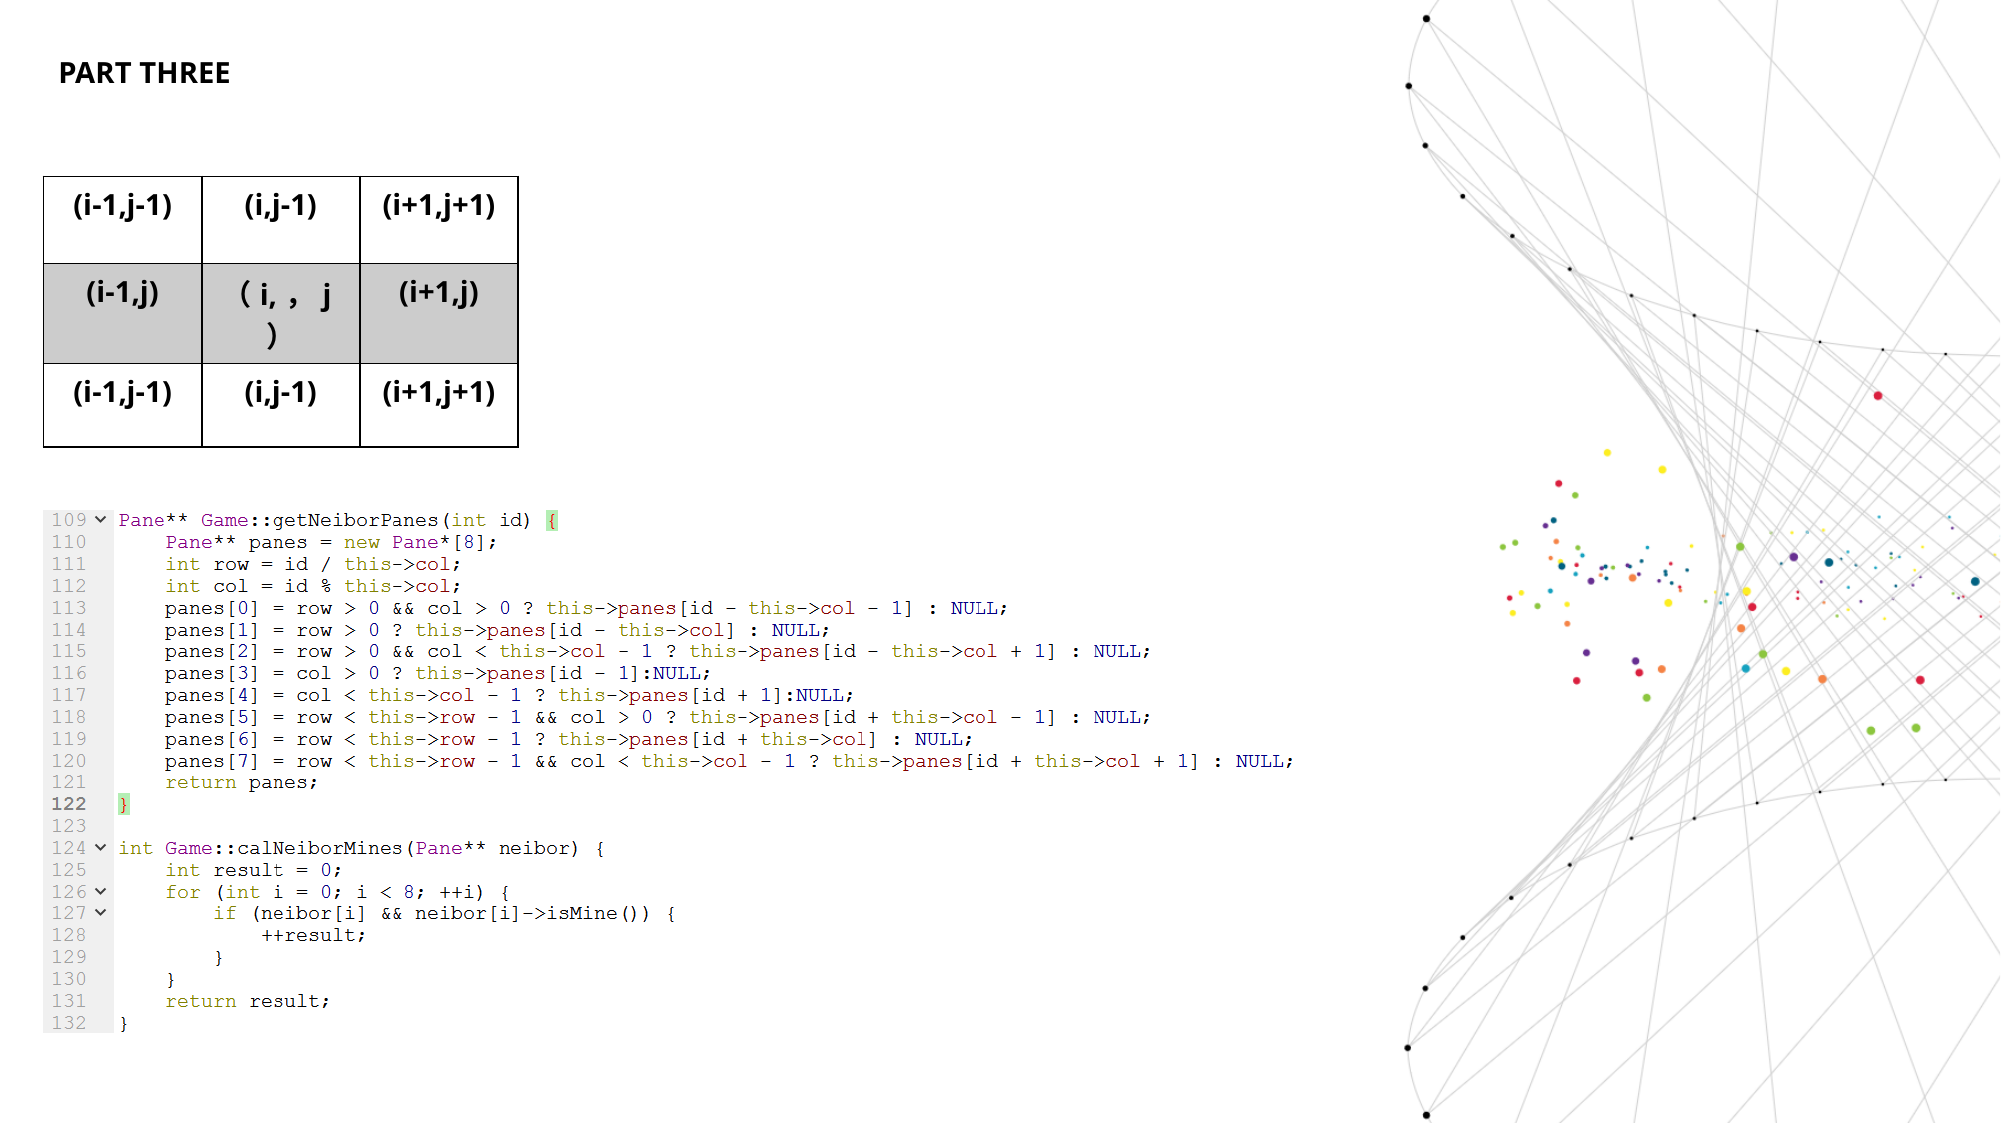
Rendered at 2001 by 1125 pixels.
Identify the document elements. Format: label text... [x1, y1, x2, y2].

table_header (i-1,j-1) [44, 177, 201, 263]
table_cell (i,j-1) [203, 364, 359, 446]
table_cell (i-1,j-1) [44, 364, 201, 446]
table_cell (i-1,j) [44, 264, 201, 363]
list PART THREE [42, 41, 586, 107]
table_header (i+1,j+1) [361, 177, 517, 263]
picture [43, 0, 2001, 1123]
table_cell （i,，j） [203, 264, 359, 363]
table_cell (i+1,j+1) [361, 364, 517, 446]
table_header (i,j-1) [203, 177, 359, 263]
table_cell (i+1,j) [361, 264, 517, 363]
